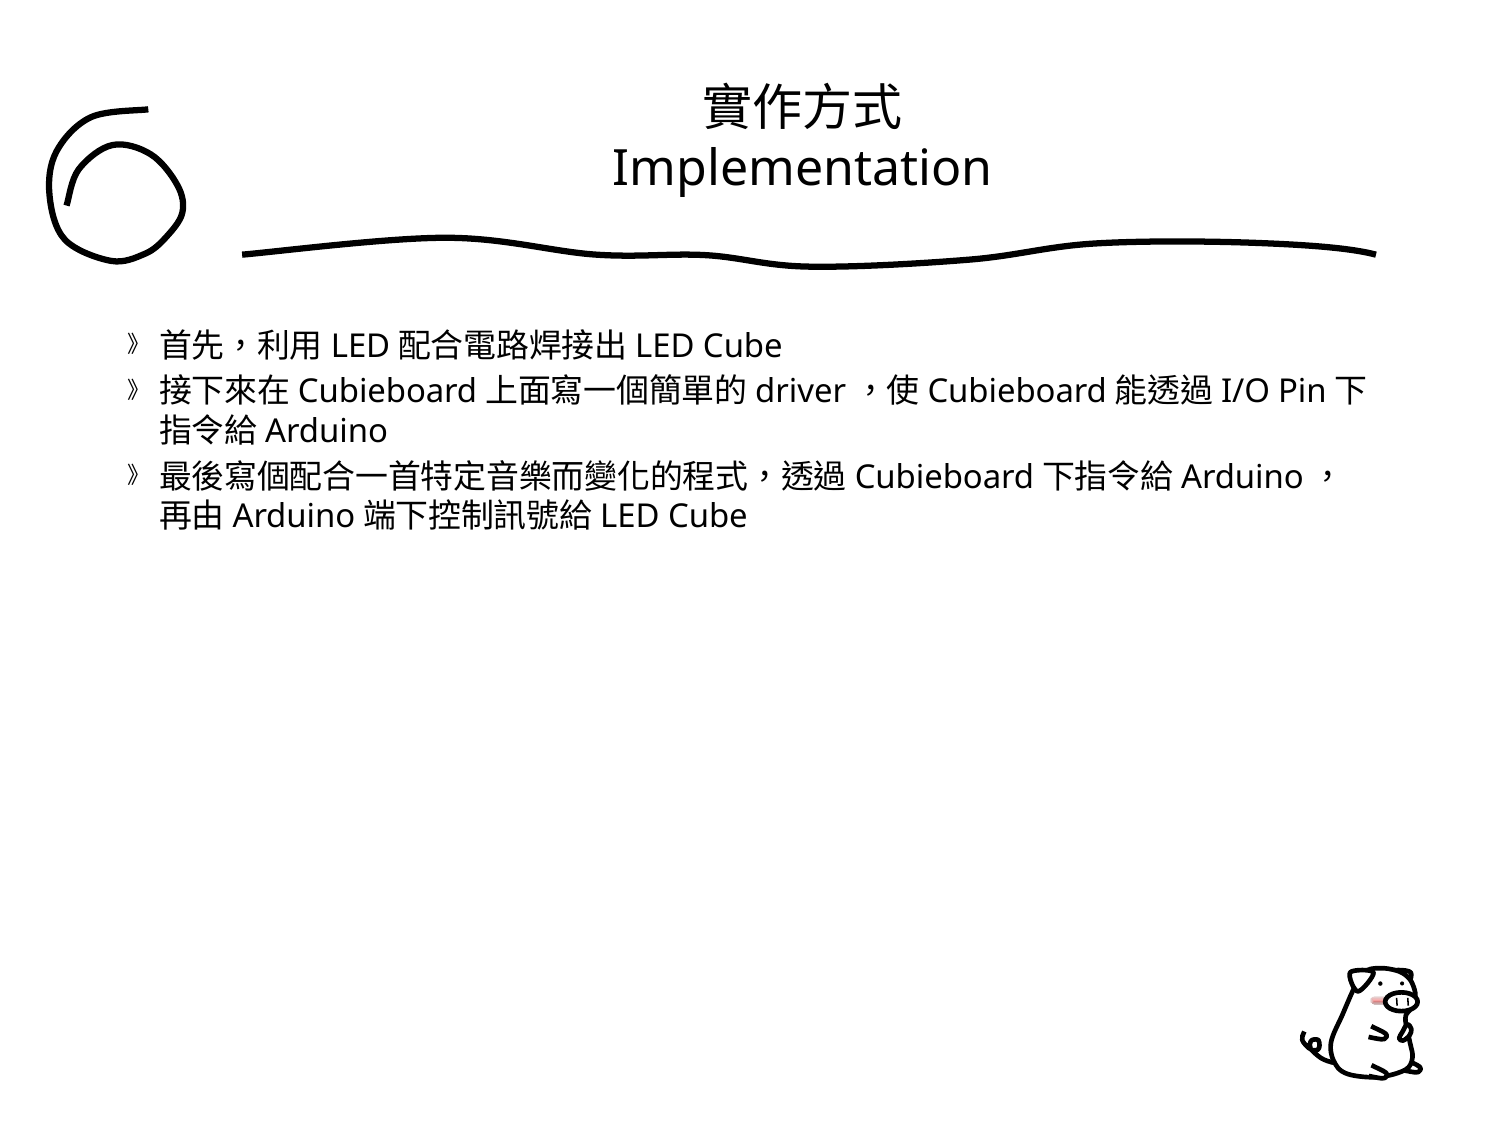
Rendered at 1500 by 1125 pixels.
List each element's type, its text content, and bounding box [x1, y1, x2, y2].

title 實作方式 Implementation [218, 43, 1388, 228]
list 首先，利用LED配合電路焊接出LED Cube 接下來在Cubieboard上面寫一個簡單的driver，使Cubieboard能透過I/O Pin下指令給Arduino 最後寫個配合一首特定音樂而變化的程式，透過Cubieboard下指令給Arduino，再由Arduino端下控制訊號給LED Cube [112, 316, 1388, 1000]
